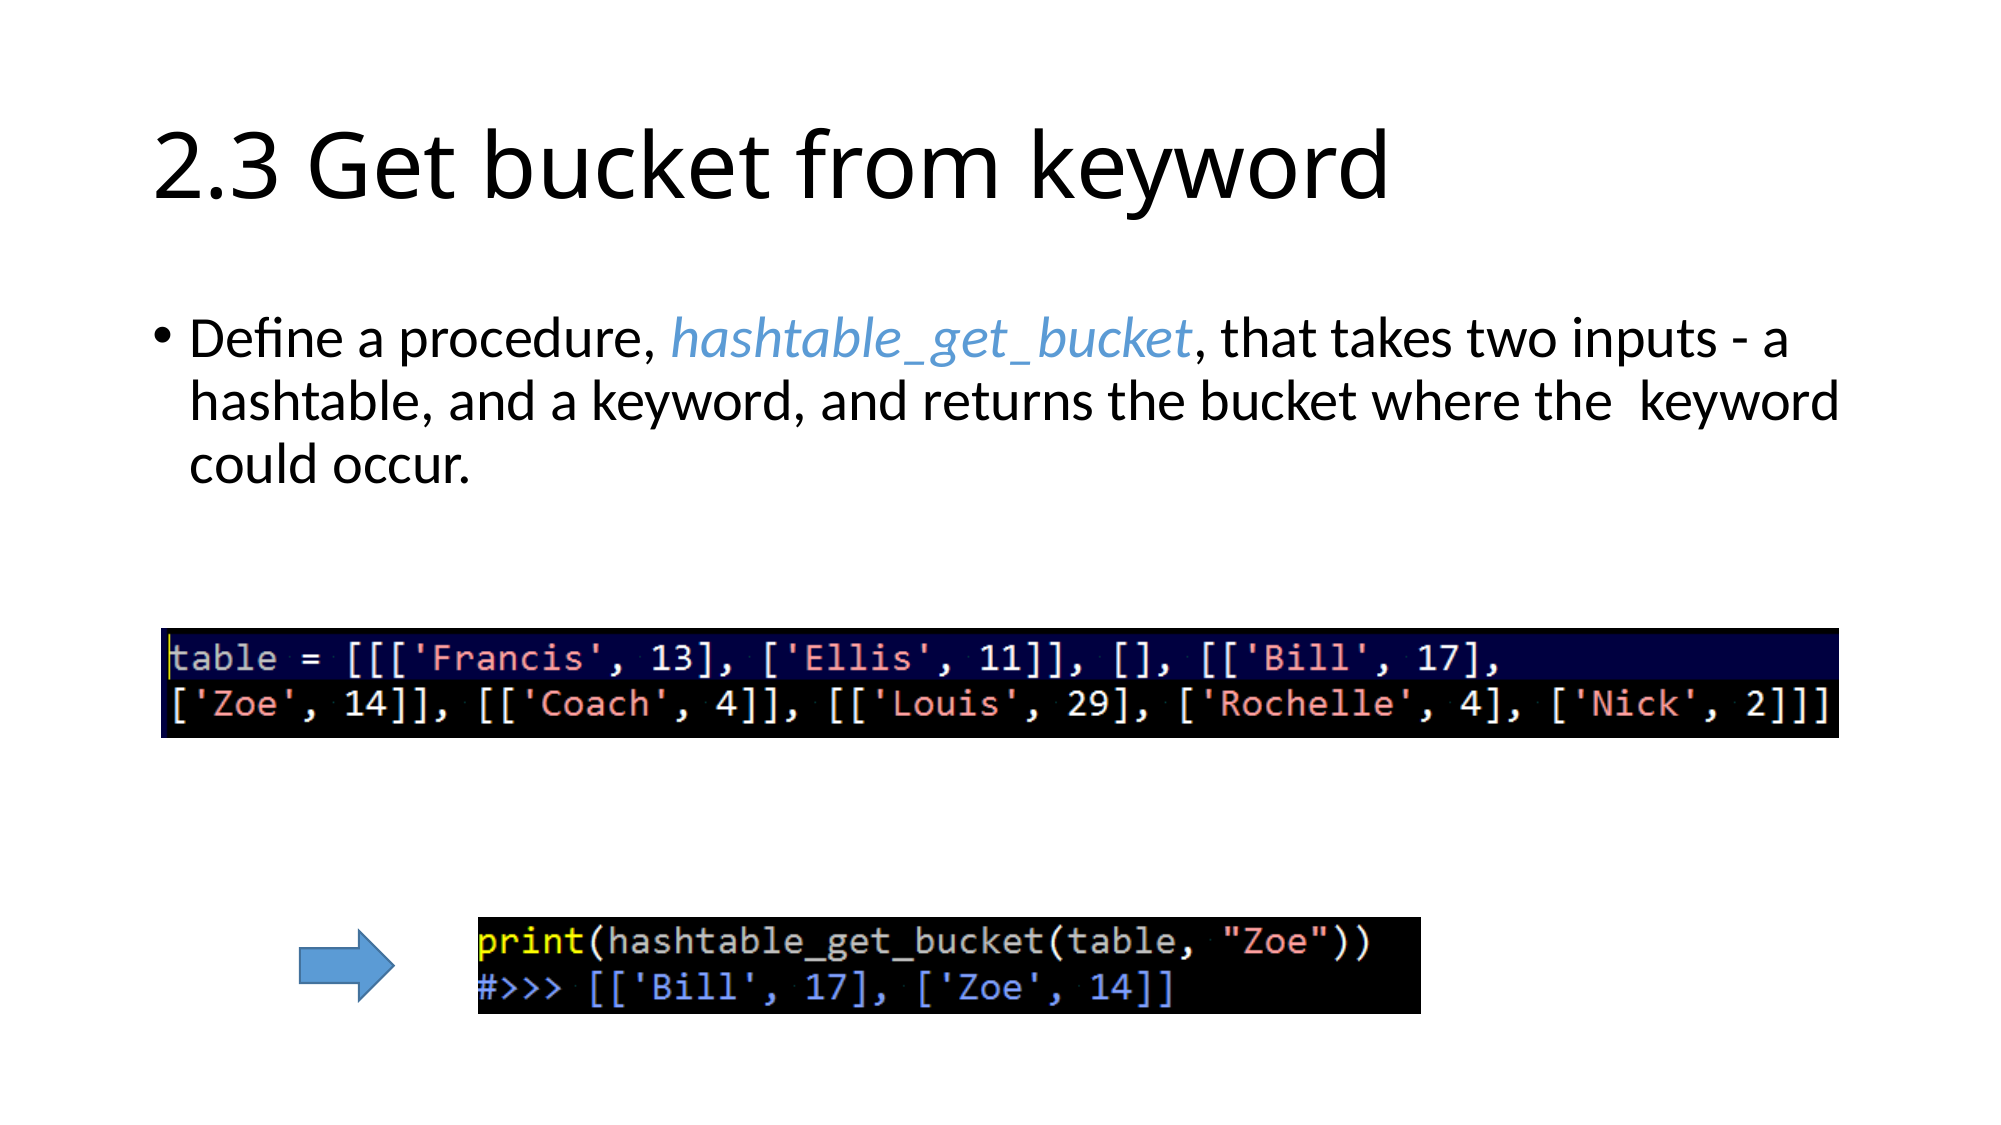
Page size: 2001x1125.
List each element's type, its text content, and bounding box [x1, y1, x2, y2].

title 2.3 Get bucket from keyword [137, 59, 1863, 278]
picture [478, 917, 1421, 1014]
text_box [298, 928, 396, 1003]
list Define a procedure, hashtable_get_bucket, that takes two inputs - a hashtable, and a keyword, and returns the bucket where the keyword could occur. [137, 299, 1863, 1014]
picture [161, 628, 1839, 738]
